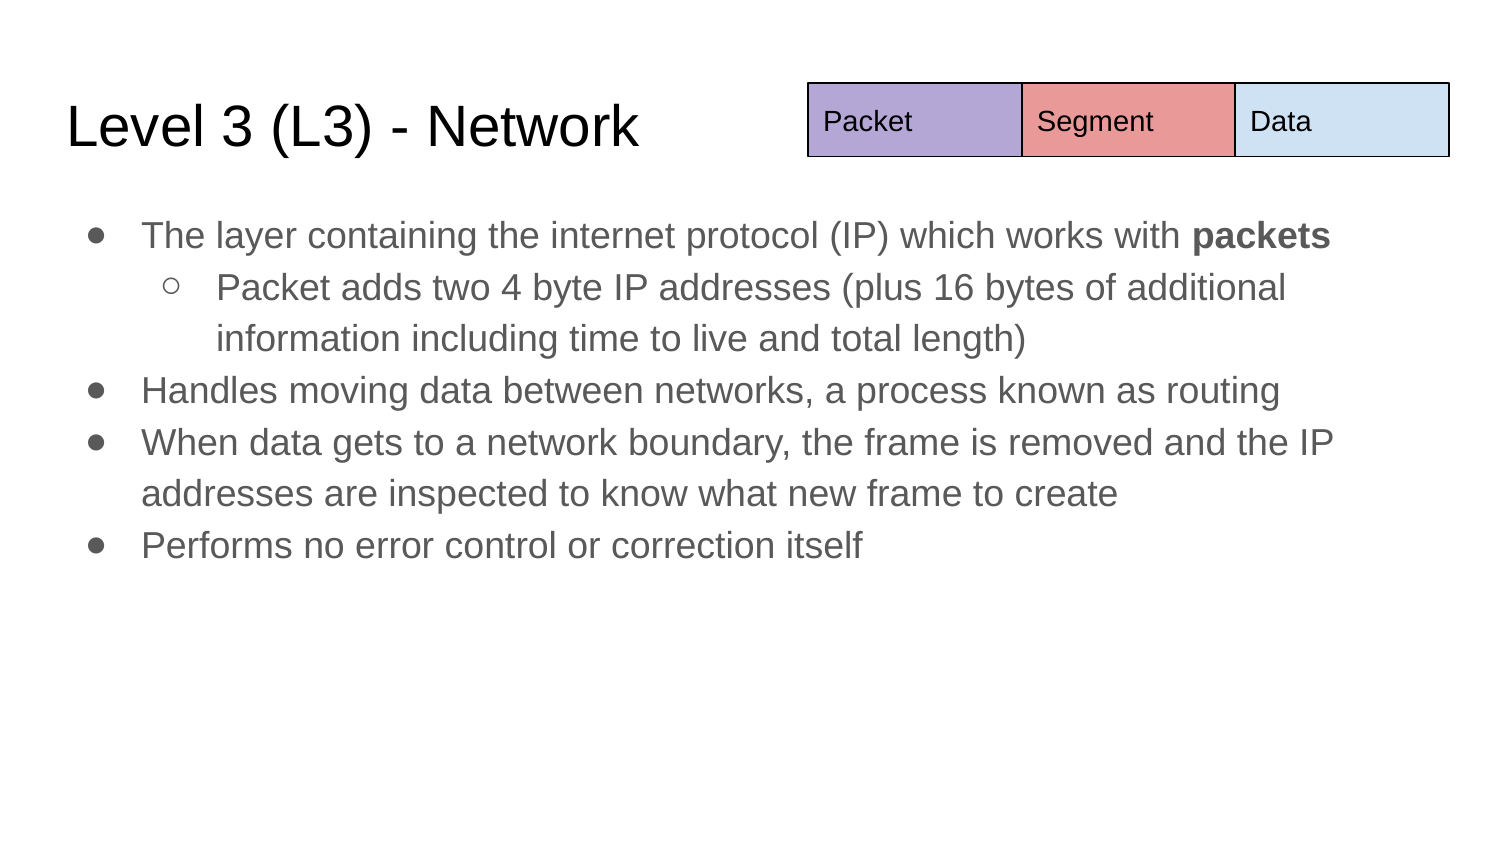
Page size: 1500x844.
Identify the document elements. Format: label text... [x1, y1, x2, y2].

list The layer containing the internet protocol (IP) which works with packets Packet adds two 4 byte IP addresses (plus 16 bytes of additional information including time to live and total length) Handles moving data between networks, a process known as routing When data gets to a network boundary, the frame is removed and the IP addresses are inspected to know what new frame to create Performs no error control or correction itself [51, 189, 1449, 750]
title Level 3 (L3) - Network [51, 72, 1449, 167]
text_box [808, 82, 1450, 157]
